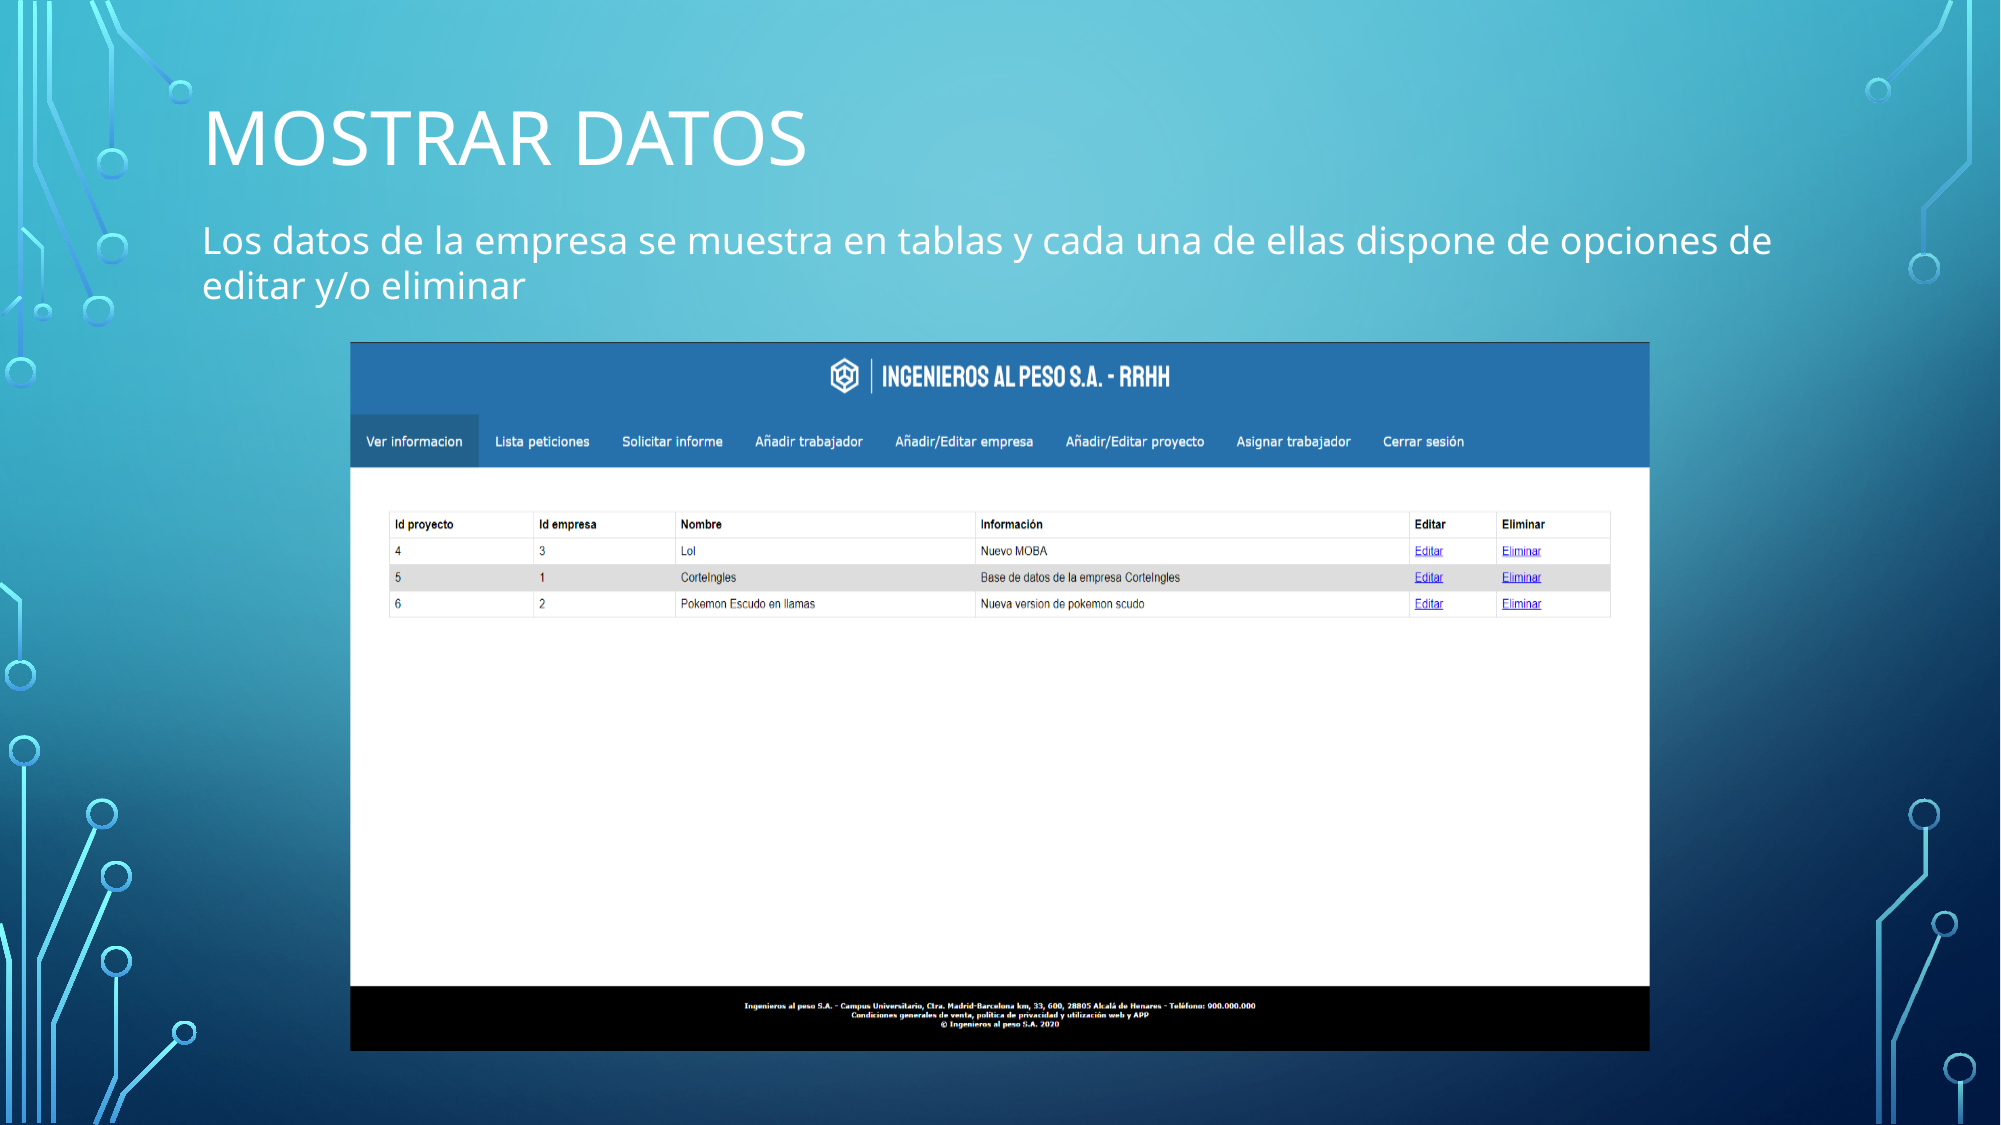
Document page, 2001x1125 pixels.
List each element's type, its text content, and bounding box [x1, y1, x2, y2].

text_box Los datos de la empresa se muestra en tablas y cada una de ellas dispone de opciones de editar y/o eliminar [186, 209, 1837, 315]
picture [350, 341, 1650, 1051]
title Mostrar datos [187, 20, 1813, 209]
